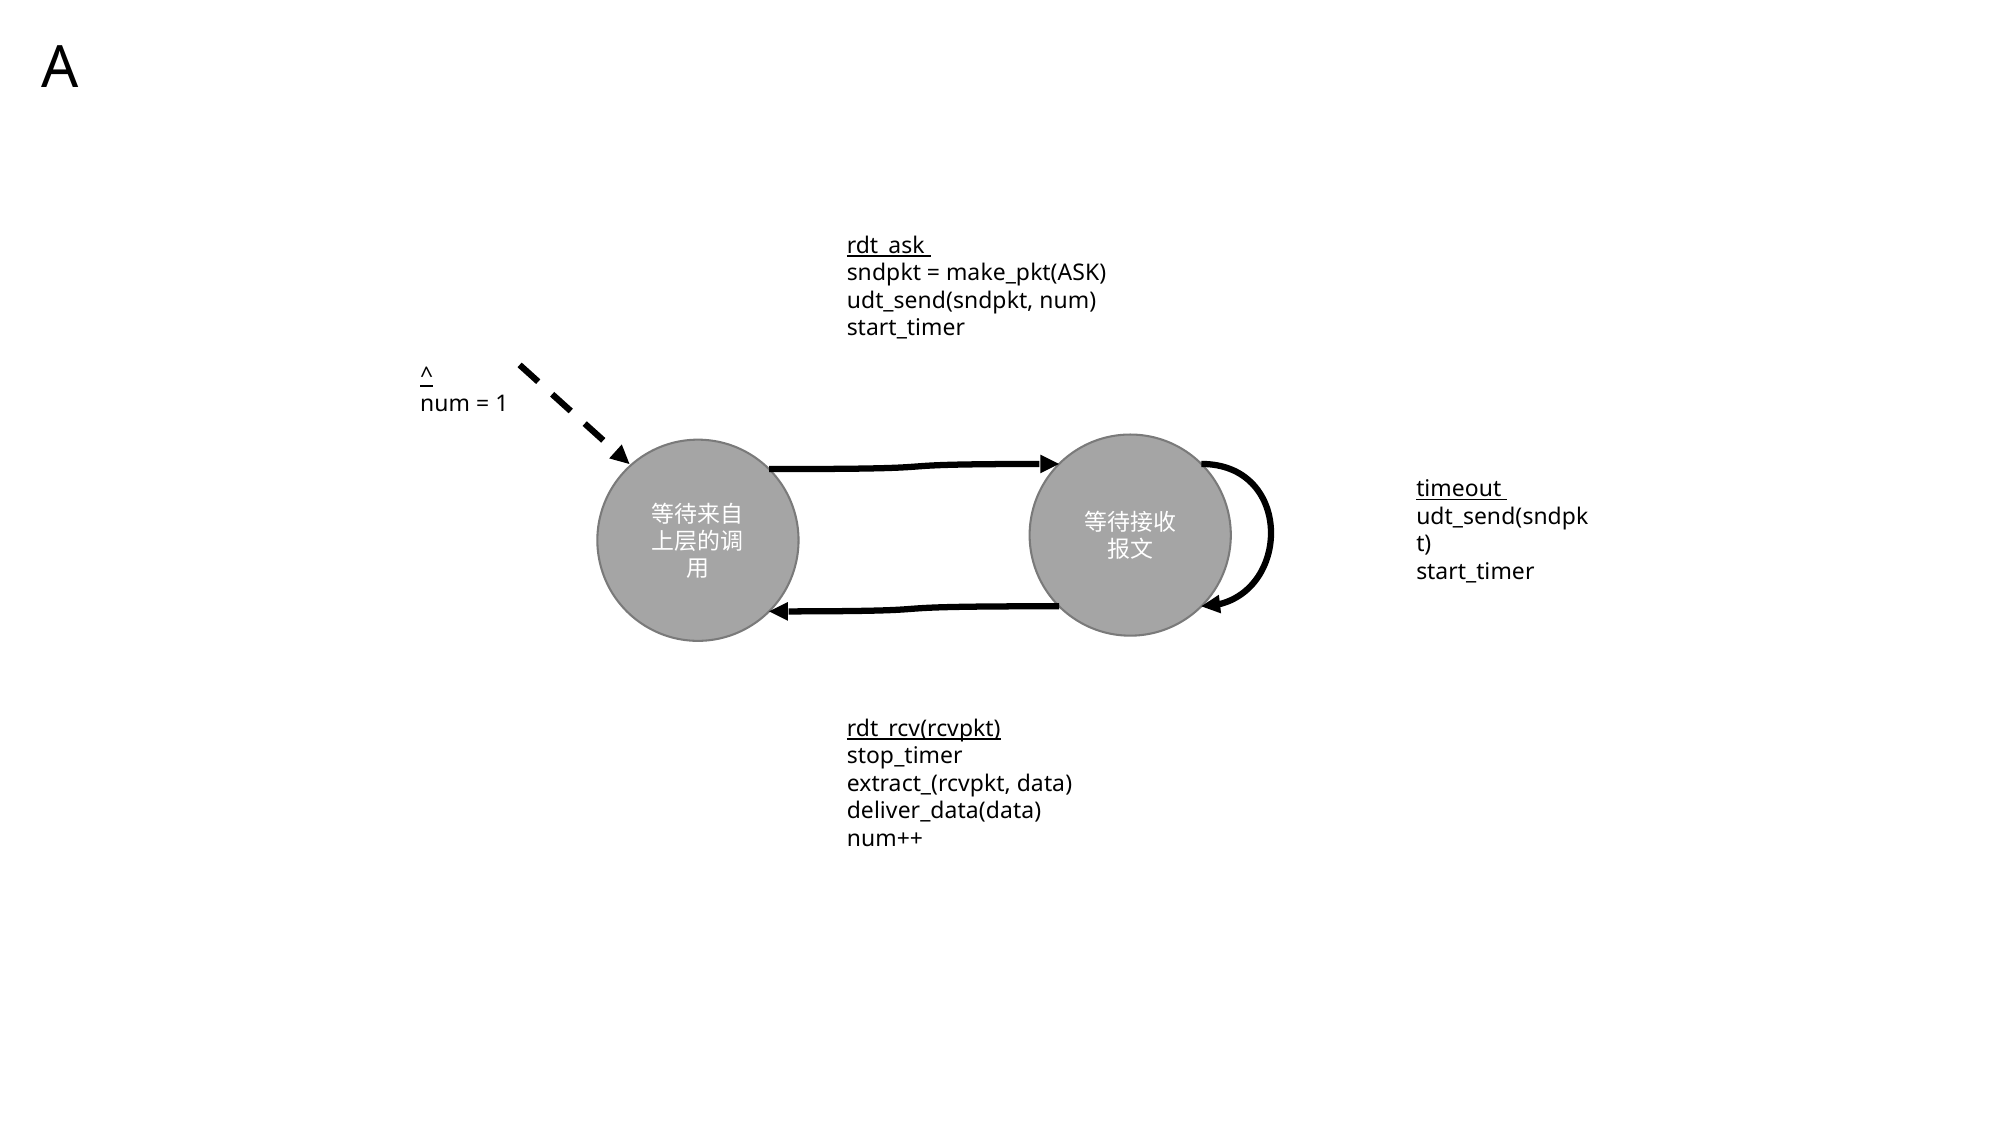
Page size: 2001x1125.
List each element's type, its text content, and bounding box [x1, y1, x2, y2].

text_box 等待接收报文 [1028, 433, 1232, 637]
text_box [519, 364, 630, 464]
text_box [911, 463, 917, 754]
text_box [911, 321, 917, 463]
text_box rdt_rcv(rcvpkt) stop_timer extract_(rcvpkt, data) deliver_data(data) num++ [832, 706, 1093, 859]
text_box A [26, 22, 105, 107]
text_box rdt_ask sndpkt = make_pkt(ASK) udt_send(sndpkt, num) start_timer [832, 223, 1131, 348]
text_box timeout udt_send(sndpkt) start_timer [1401, 466, 1607, 592]
text_box ^ num = 1 [405, 353, 530, 423]
text_box 等待来自上层的调用 [596, 438, 800, 642]
